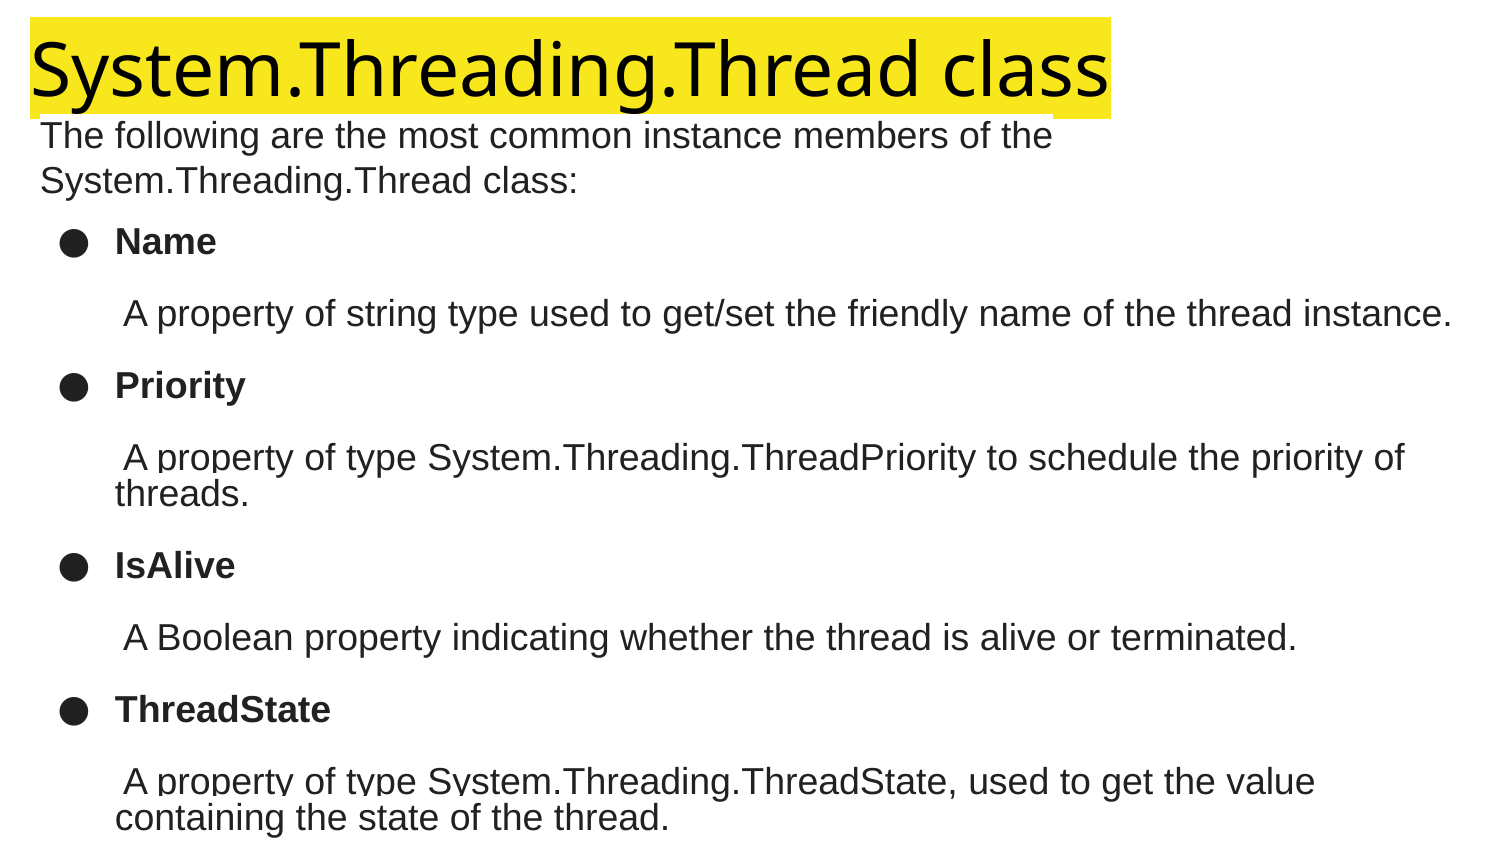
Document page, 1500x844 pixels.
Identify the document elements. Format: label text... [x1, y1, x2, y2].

list The following are the most common instance members of the System.Threading.Thread class: Name A property of string type used to get/set the friendly name of the thread instance. Priority A property of type System.Threading.ThreadPriority to schedule the priority of threads. IsAlive A Boolean property indicating whether the thread is alive or terminated. ThreadState A property of type System.Threading.ThreadState, used to get the value containing the state of the thread. · [24, 95, 1500, 772]
title System.Threading.Thread class [15, 0, 1413, 88]
